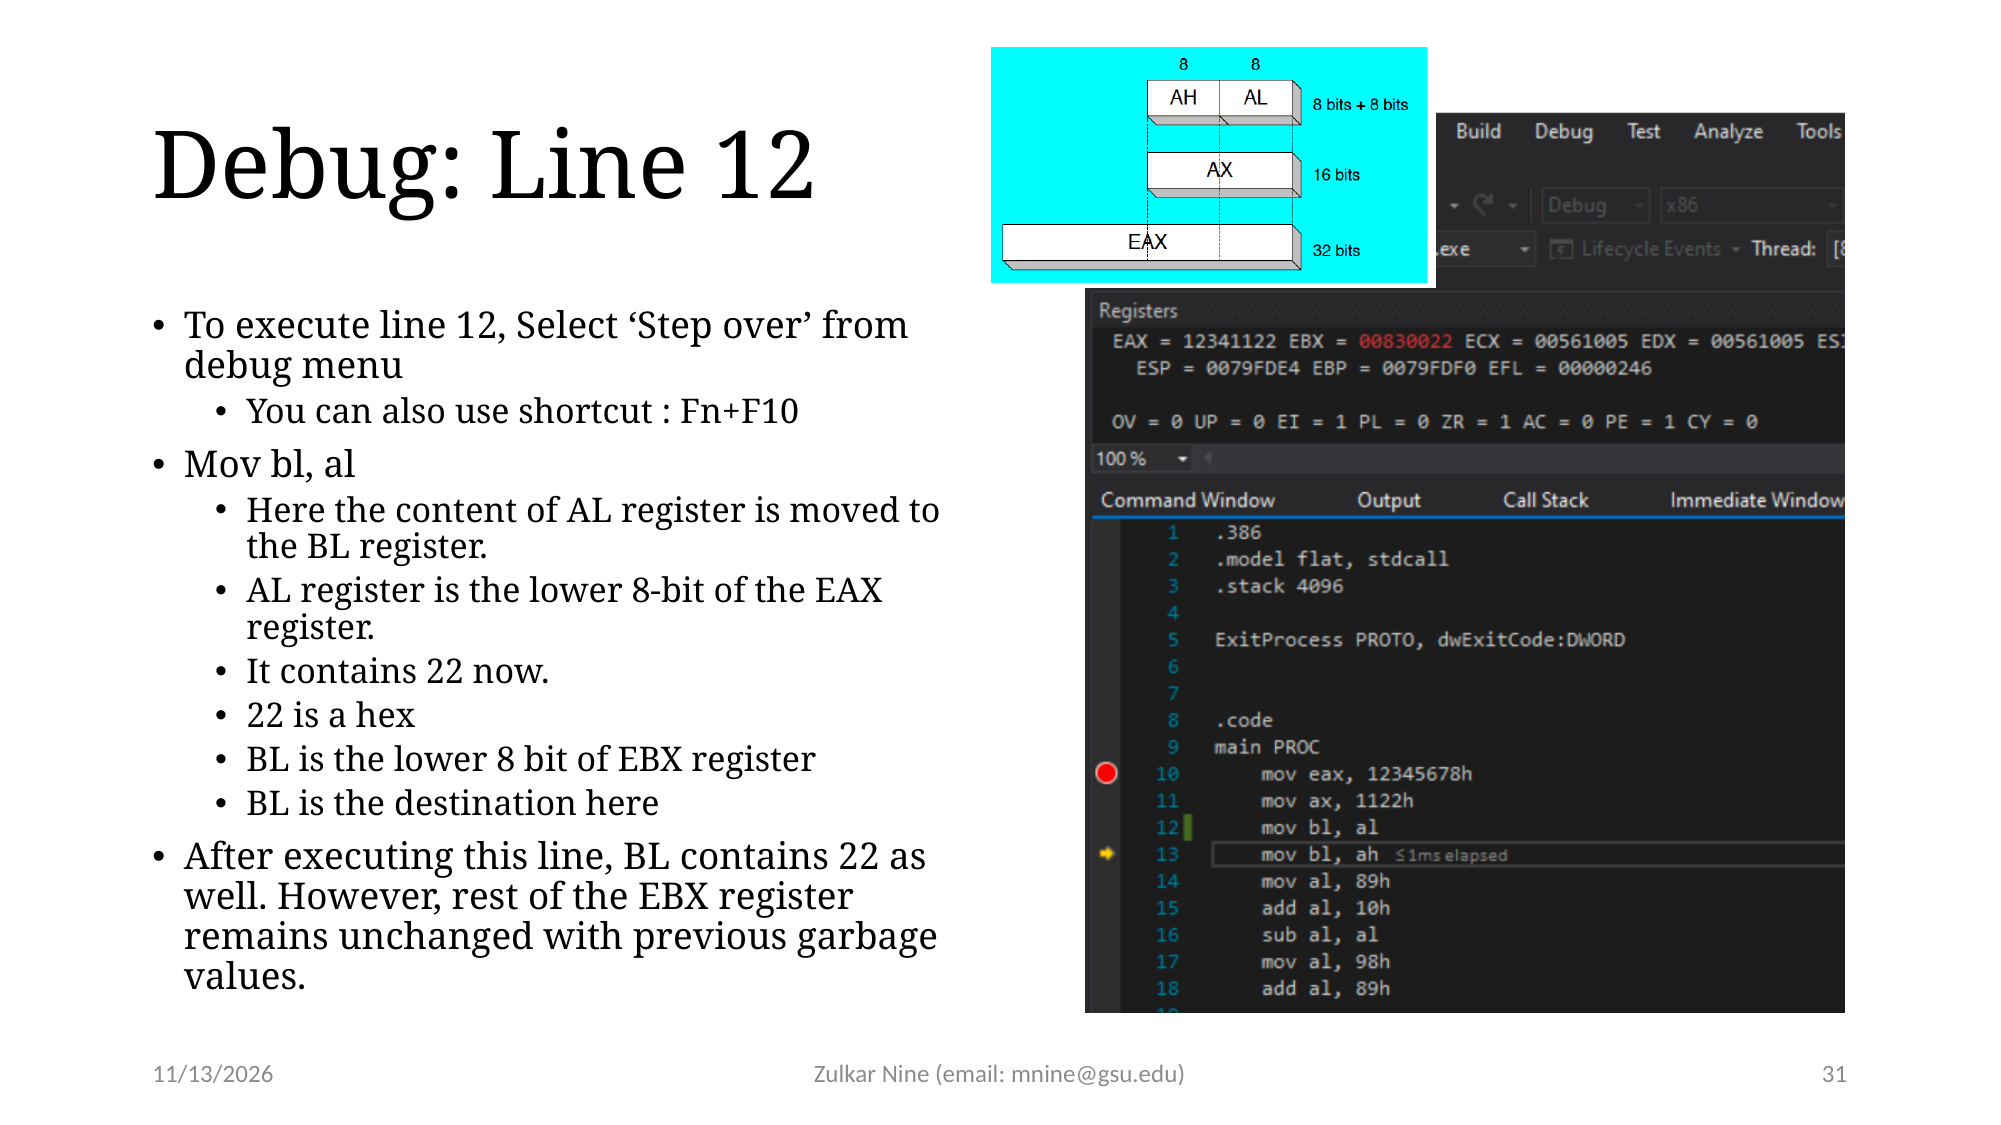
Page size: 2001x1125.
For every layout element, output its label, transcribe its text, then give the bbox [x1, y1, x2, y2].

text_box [949, 176, 1435, 366]
footer Zulkar Nine (email: mnine@gsu.edu) [662, 1042, 1338, 1103]
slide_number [137, 1042, 588, 1103]
picture [985, 37, 1845, 1013]
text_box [800, 126, 969, 247]
title Debug: Line 12 [1436, 59, 1863, 278]
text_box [922, 320, 1469, 829]
slide_number 31 [1412, 1042, 1863, 1103]
list To execute line 12, Select ‘Step over’ from debug menu You can also use shortcut : Fn+F10 Mov bl, al Here the content of AL register is moved to the BL register. AL register is the lower 8-bit of the EAX register. It contains 22 now. 22 is a hex BL is the lower 8 bit of EBX register BL is the destination here After executing this line, BL contains 22 as well. However, rest of the EBX register remains unchanged with previous garbage values. [137, 299, 960, 1014]
title Debug: Line 12 [137, 59, 985, 278]
